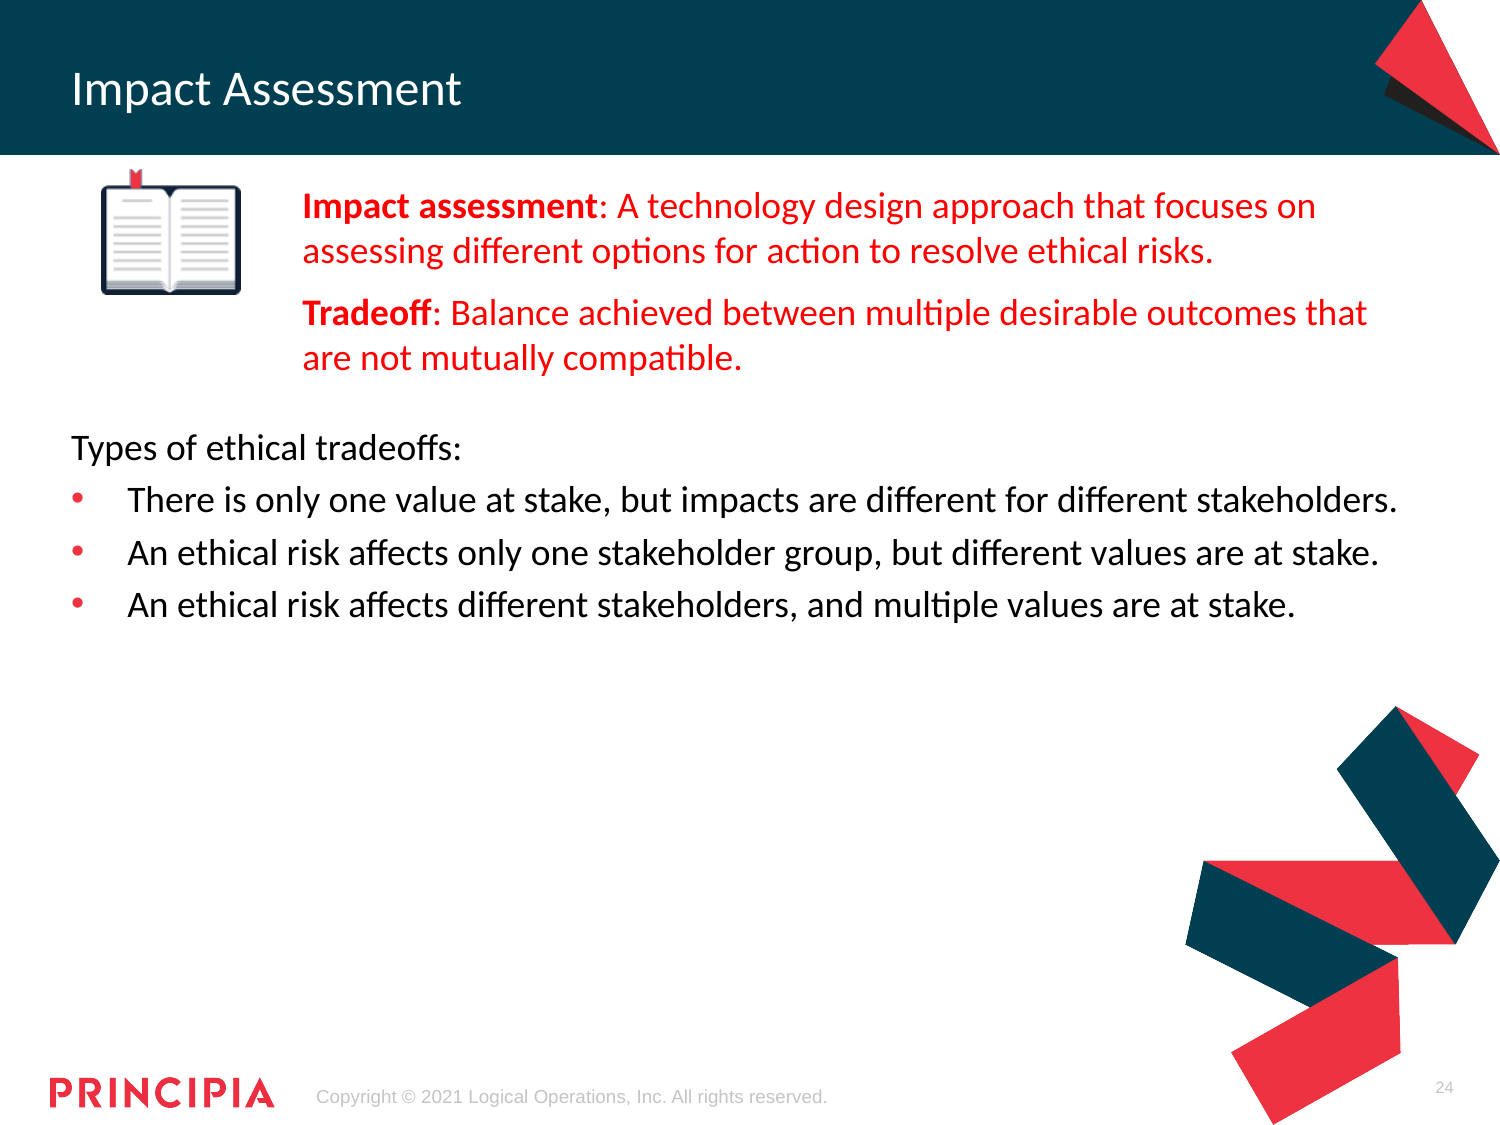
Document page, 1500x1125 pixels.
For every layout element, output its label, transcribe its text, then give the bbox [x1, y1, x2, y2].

picture [50, 1077, 275, 1108]
slide_number 24 [1118, 1057, 1469, 1118]
picture [1185, 863, 1500, 1125]
picture [1376, 0, 1500, 155]
list Impact assessment: A technology design approach that focuses on assessing different options for action to resolve ethical risks. Tradeoff: Balance achieved between multiple desirable outcomes that are not mutually compatible. [287, 173, 1425, 299]
picture [1444, 706, 1500, 858]
list Types of ethical tradeoffs: There is only one value at stake, but impacts are different for different stakeholders. An ethical risk affects only one stakeholder group, but different values are at stake. An ethical risk affects different stakeholders, and multiple values are at stake. [56, 415, 1444, 1007]
picture [101, 169, 241, 295]
title Impact Assessment [56, 16, 1350, 155]
